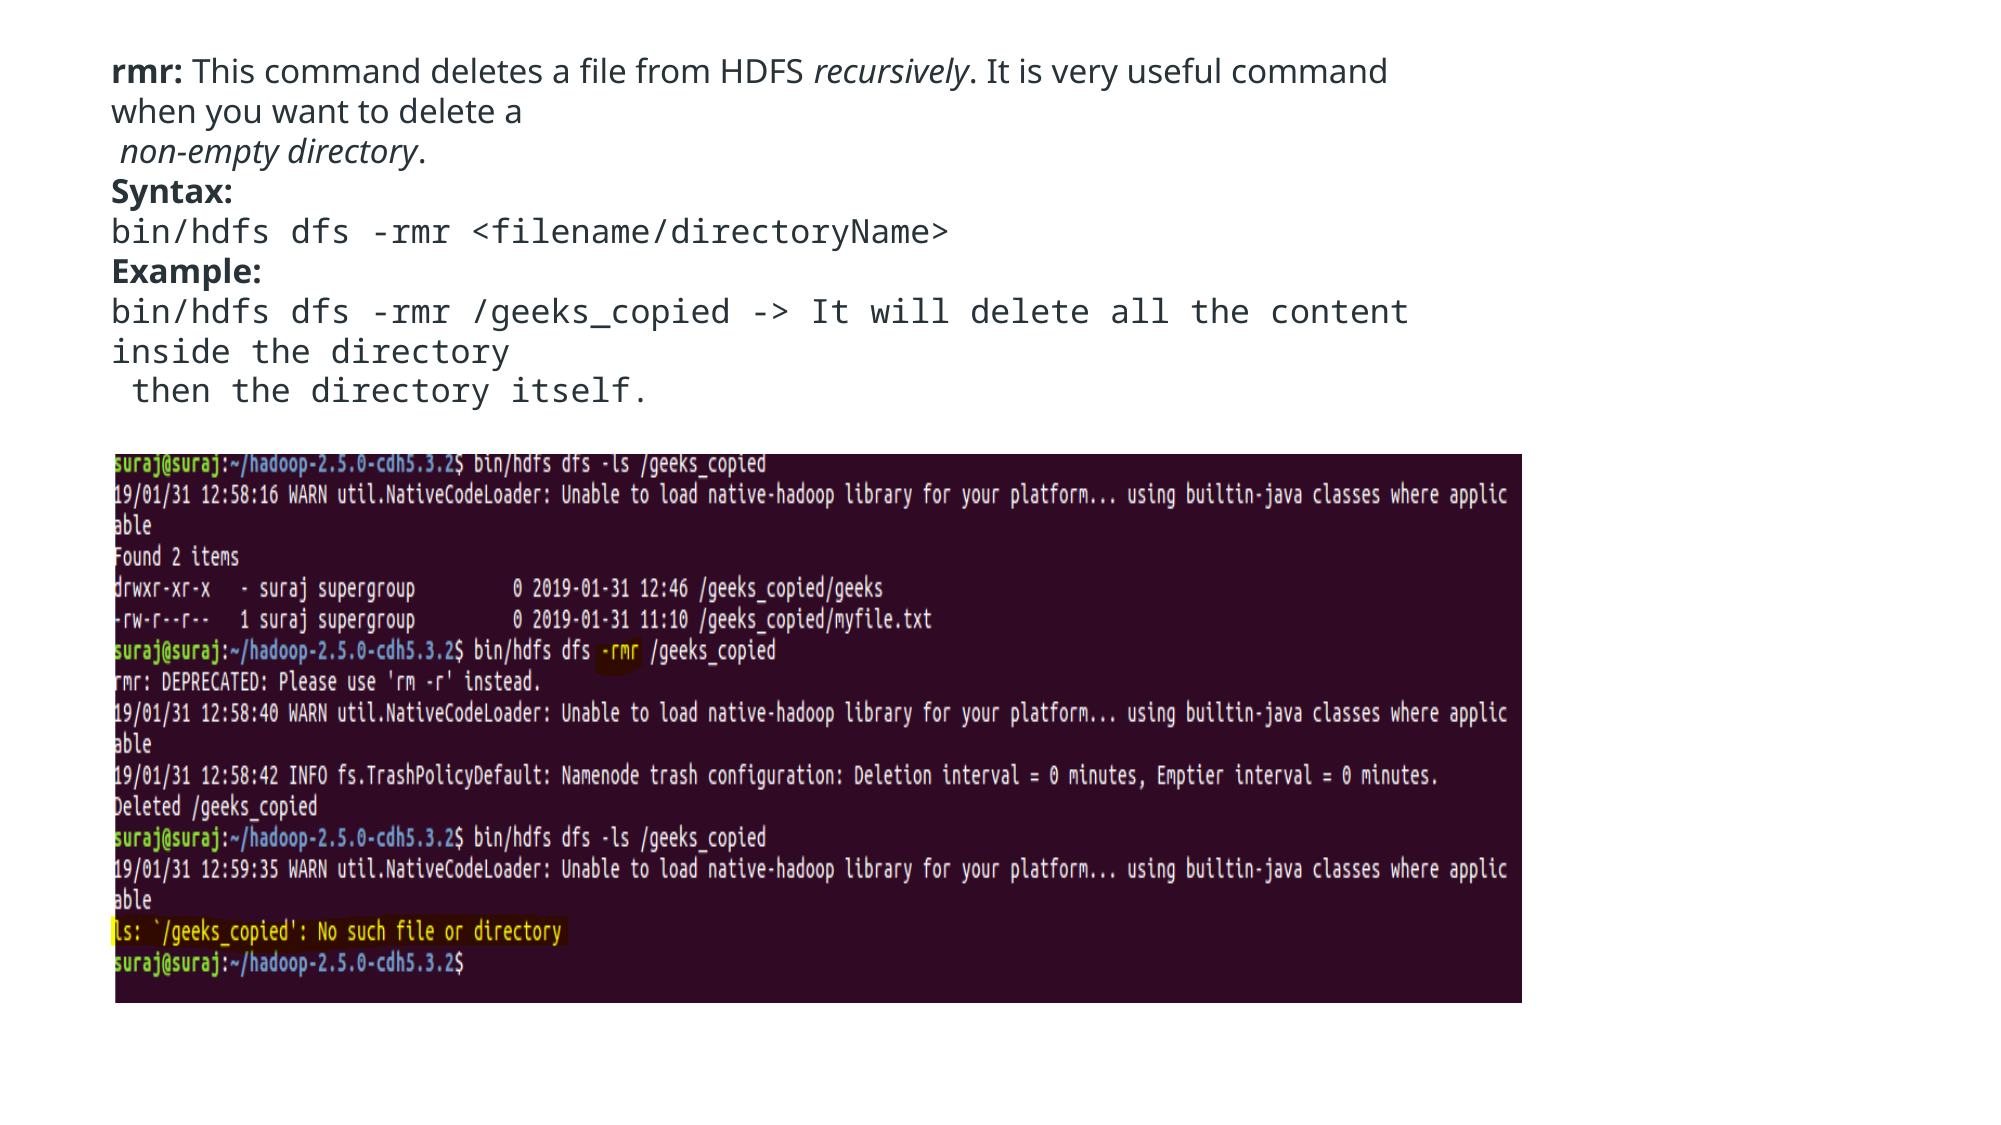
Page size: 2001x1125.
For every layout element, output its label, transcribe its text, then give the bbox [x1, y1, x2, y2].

title rmr: This command deletes a file from HDFS recursively. It is very useful command when you want to delete a non-empty directory. Syntax: bin/hdfs dfs -rmr <filename/directoryName> Example: bin/hdfs dfs -rmr /geeks_copied -> It will delete all the content inside the directory then the directory itself. [111, 50, 1438, 454]
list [111, 454, 1522, 1003]
